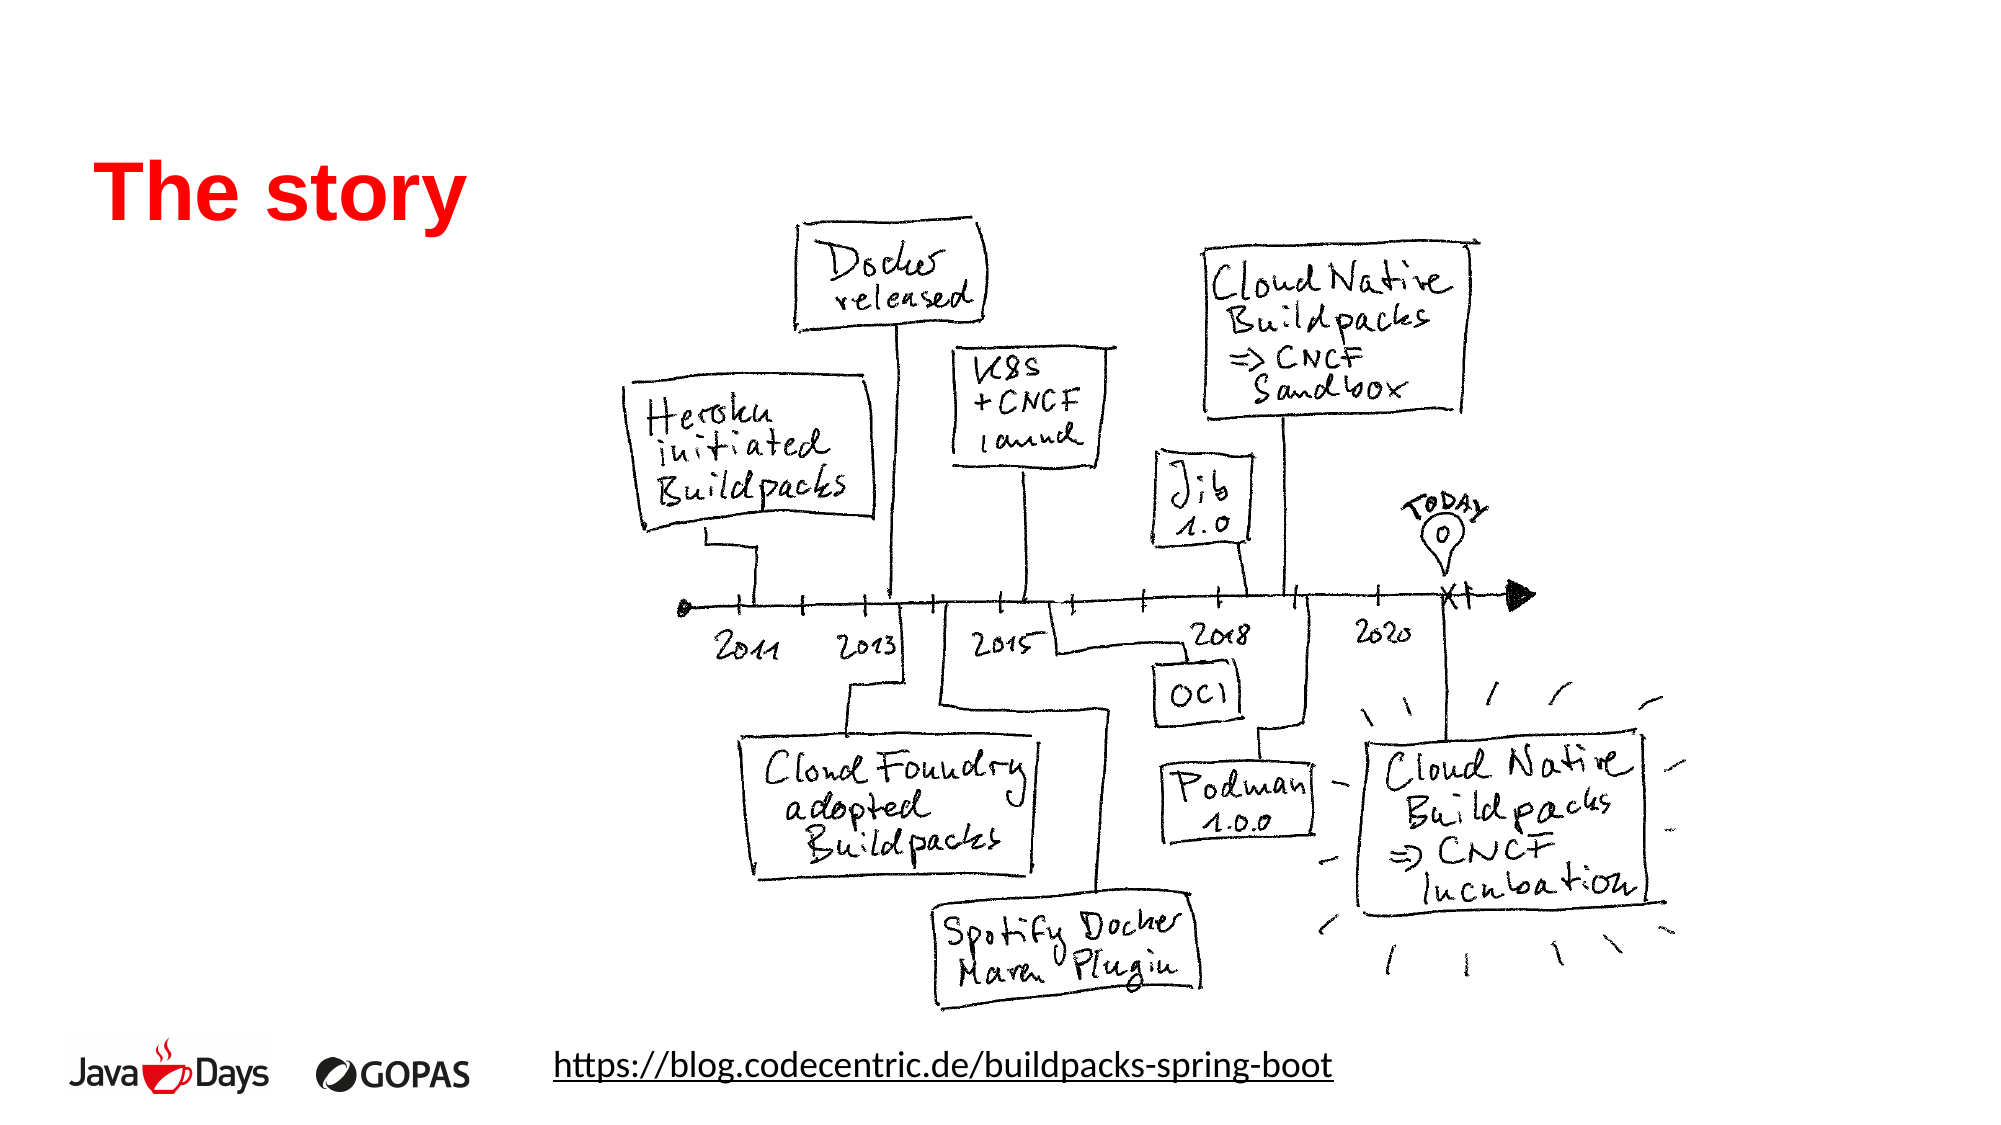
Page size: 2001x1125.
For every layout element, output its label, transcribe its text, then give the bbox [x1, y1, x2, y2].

picture [316, 1057, 472, 1092]
text_box https://blog.codecentric.de/buildpacks-spring-boot [538, 1047, 1539, 1092]
title The story [78, 92, 1939, 295]
picture [68, 1035, 269, 1096]
picture [524, 176, 1686, 1047]
